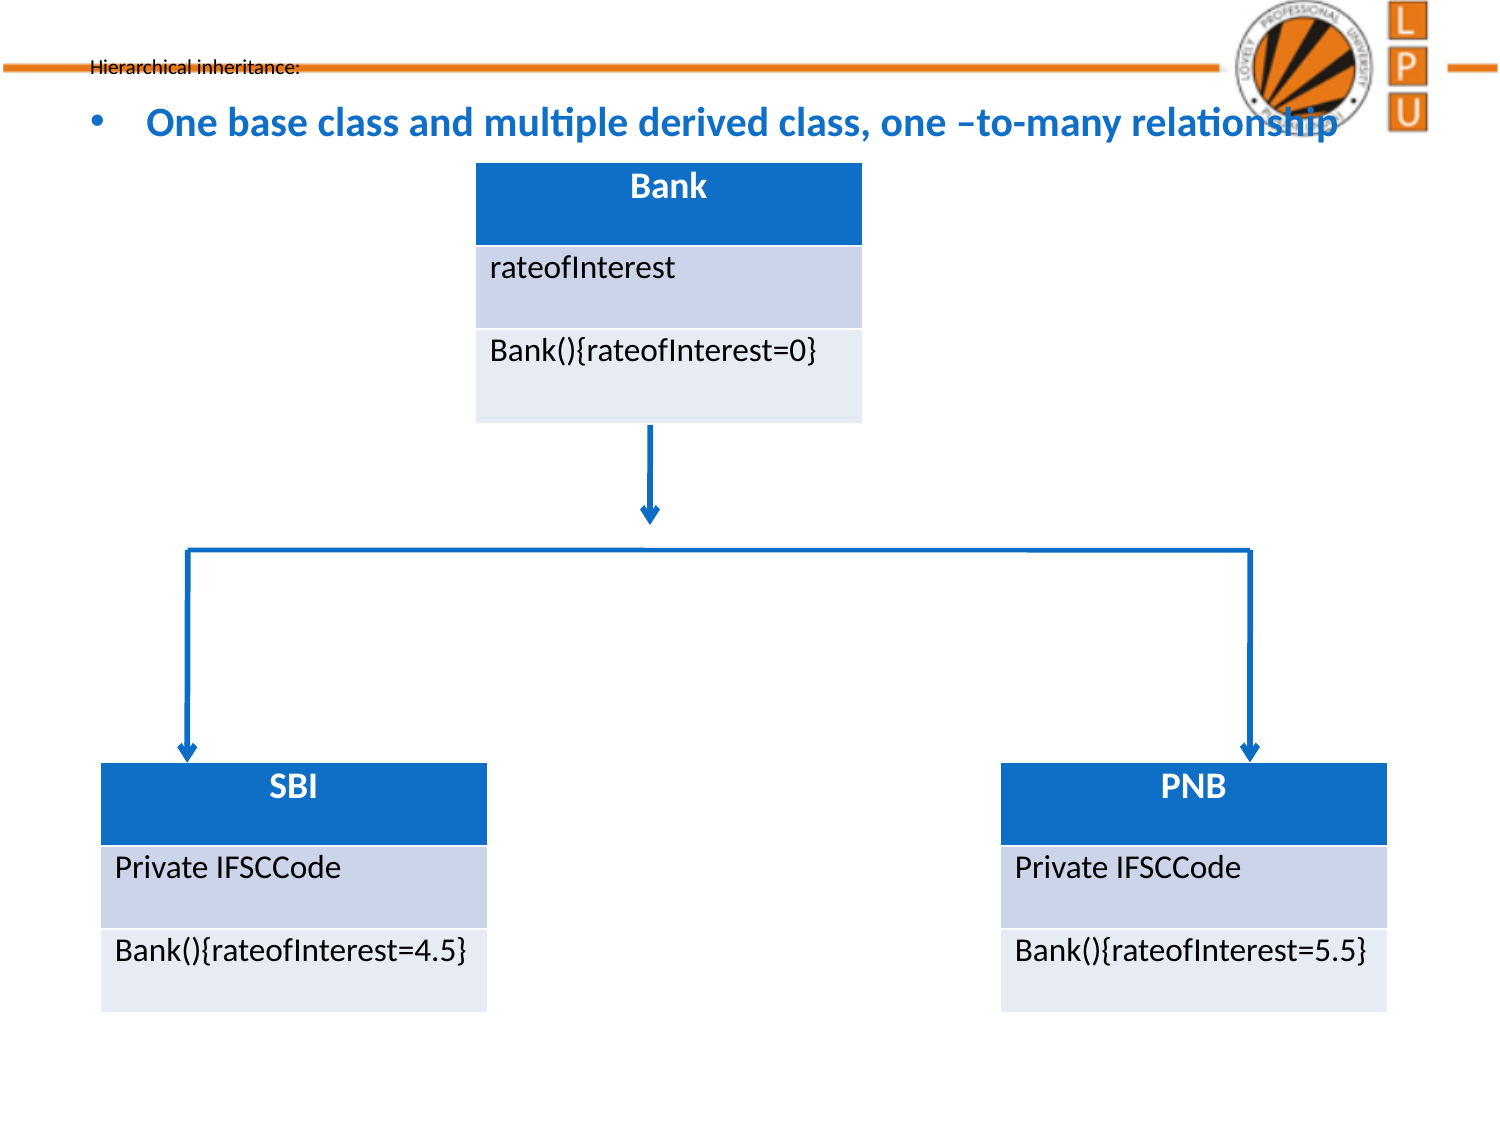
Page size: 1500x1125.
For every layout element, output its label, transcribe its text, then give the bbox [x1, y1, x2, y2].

picture [3, 0, 1500, 155]
table_cell Bank(){rateofInterest=5.5} [1001, 930, 1387, 1012]
table_header SBI [101, 763, 487, 845]
table_cell rateofInterest [476, 247, 862, 328]
table_cell Private IFSCCode [101, 847, 487, 928]
title Hierarchical inheritance: [75, 45, 1425, 87]
table_cell Bank(){rateofInterest=4.5} [101, 930, 487, 1012]
table_cell Bank(){rateofInterest=0} [476, 330, 862, 423]
list One base class and multiple derived class, one –to-many relationship [75, 87, 1500, 1125]
table_cell Private IFSCCode [1001, 847, 1387, 928]
table_header PNB [1001, 763, 1387, 845]
table_header Bank [476, 163, 862, 245]
